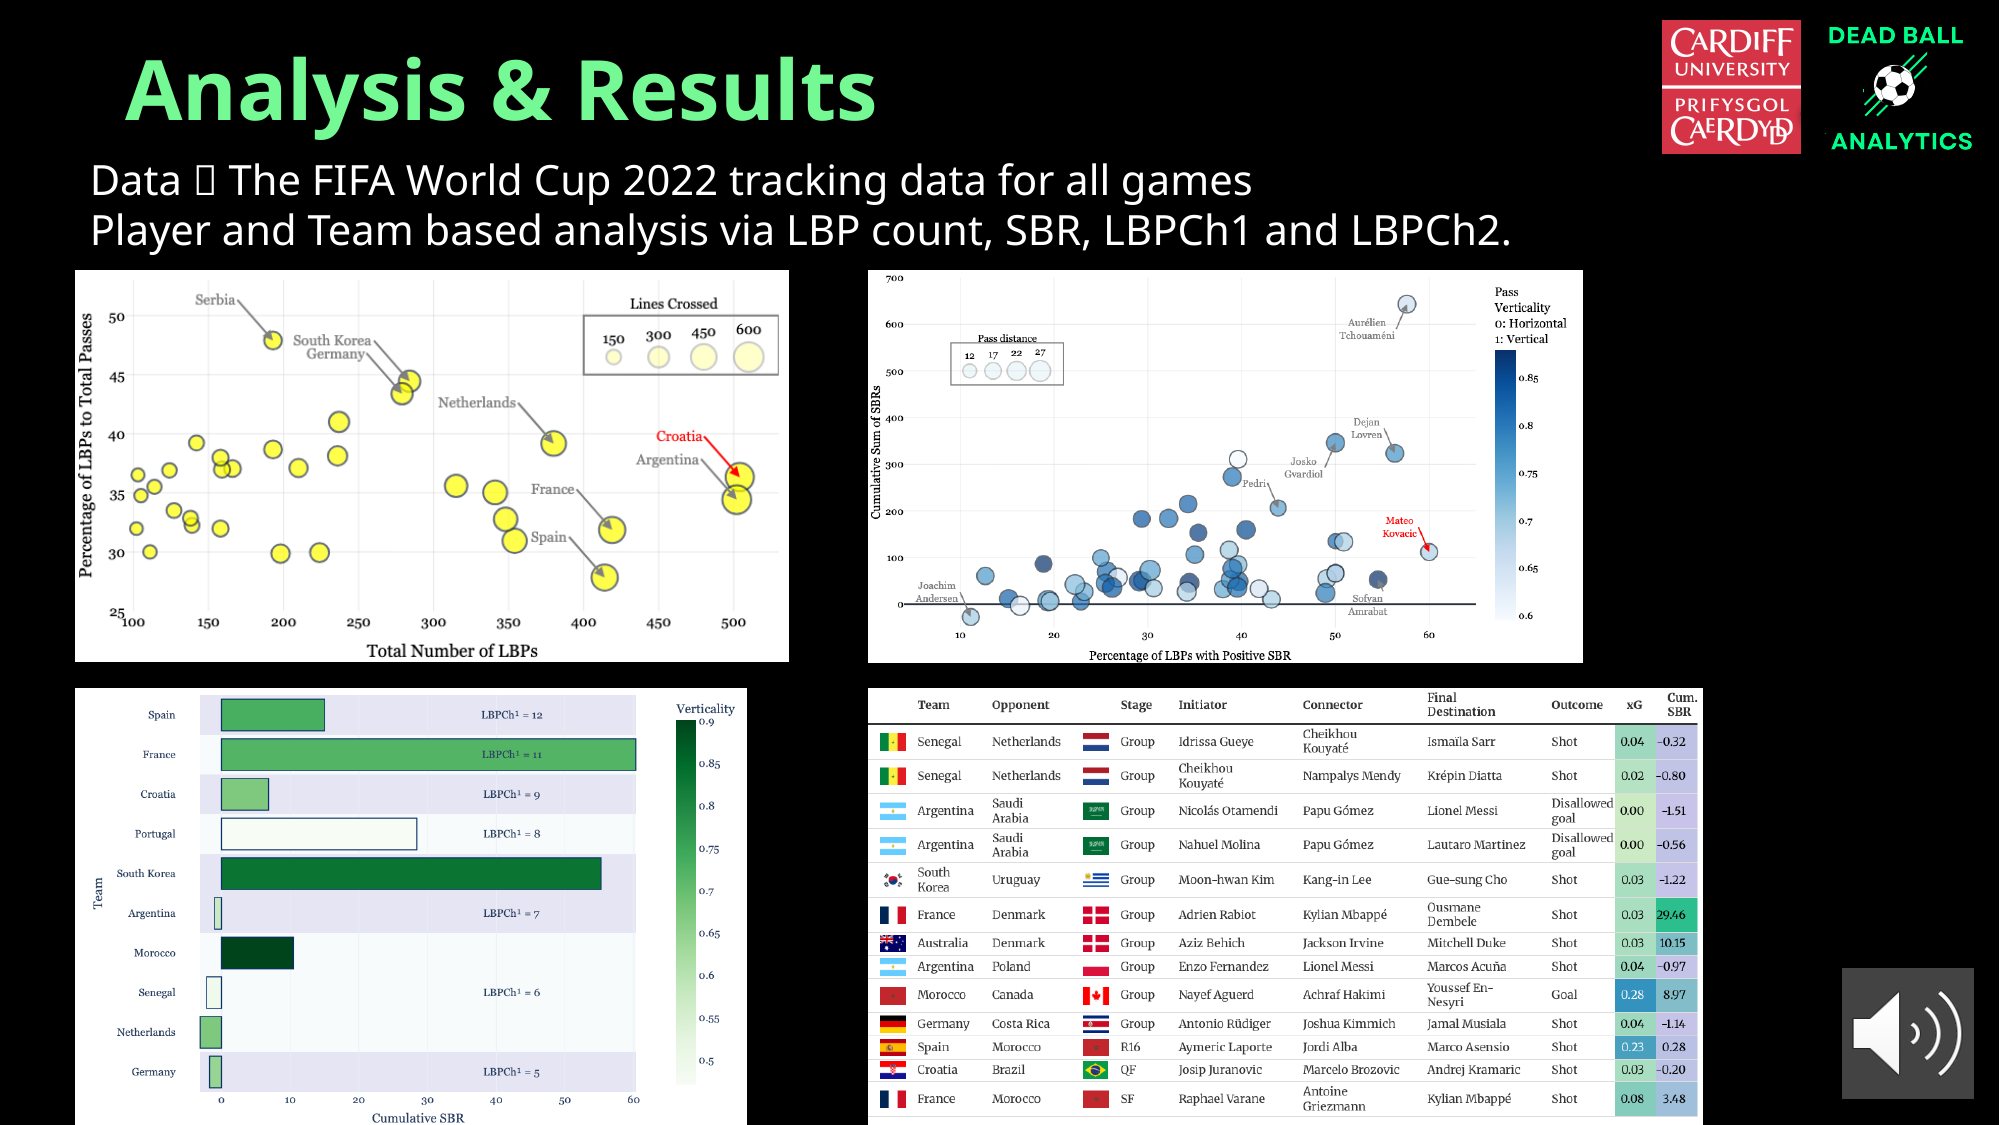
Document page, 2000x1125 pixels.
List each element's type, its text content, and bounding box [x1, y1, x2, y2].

picture [74, 688, 747, 1125]
picture [74, 269, 789, 662]
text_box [1662, 0, 2000, 190]
text_box Data  The FIFA World Cup 2022 tracking data for all games Player and Team based analysis via LBP count, SBR, LBPCh1 and LBPCh2. [74, 146, 1925, 261]
picture [868, 269, 1583, 663]
picture [1840, 966, 1975, 1101]
picture [868, 688, 1703, 1125]
text_box Analysis & Results [110, 29, 894, 145]
